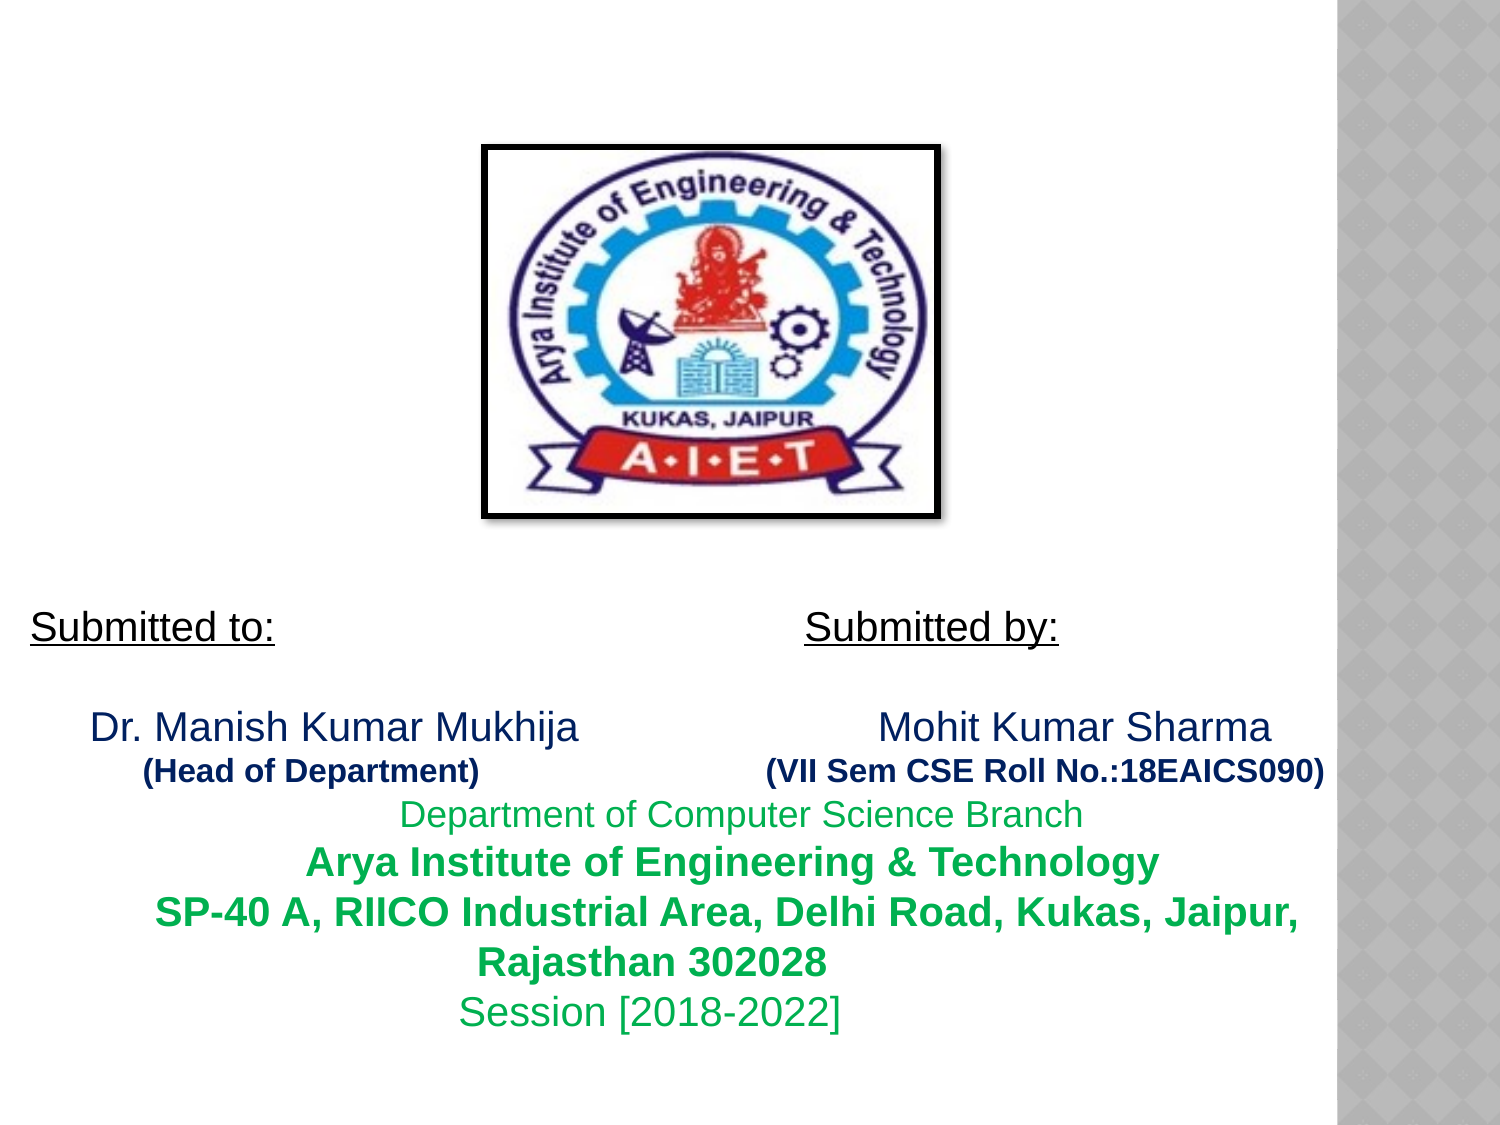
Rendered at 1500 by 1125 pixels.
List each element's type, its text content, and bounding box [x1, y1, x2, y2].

picture [486, 149, 935, 514]
text_box Submitted to: Submitted by: Dr. Manish Kumar Mukhija Mohit Kumar Sharma (Head of Department) (VII Sem CSE Roll No.:18EAICS090) Department of Computer Science Branch Arya Institute of Engineering & Technology SP-40 A, RIICO Industrial Area, Delhi Road, Kukas, Jaipur, Rajasthan 302028 Session [2018-2022] [0, 592, 1342, 1043]
